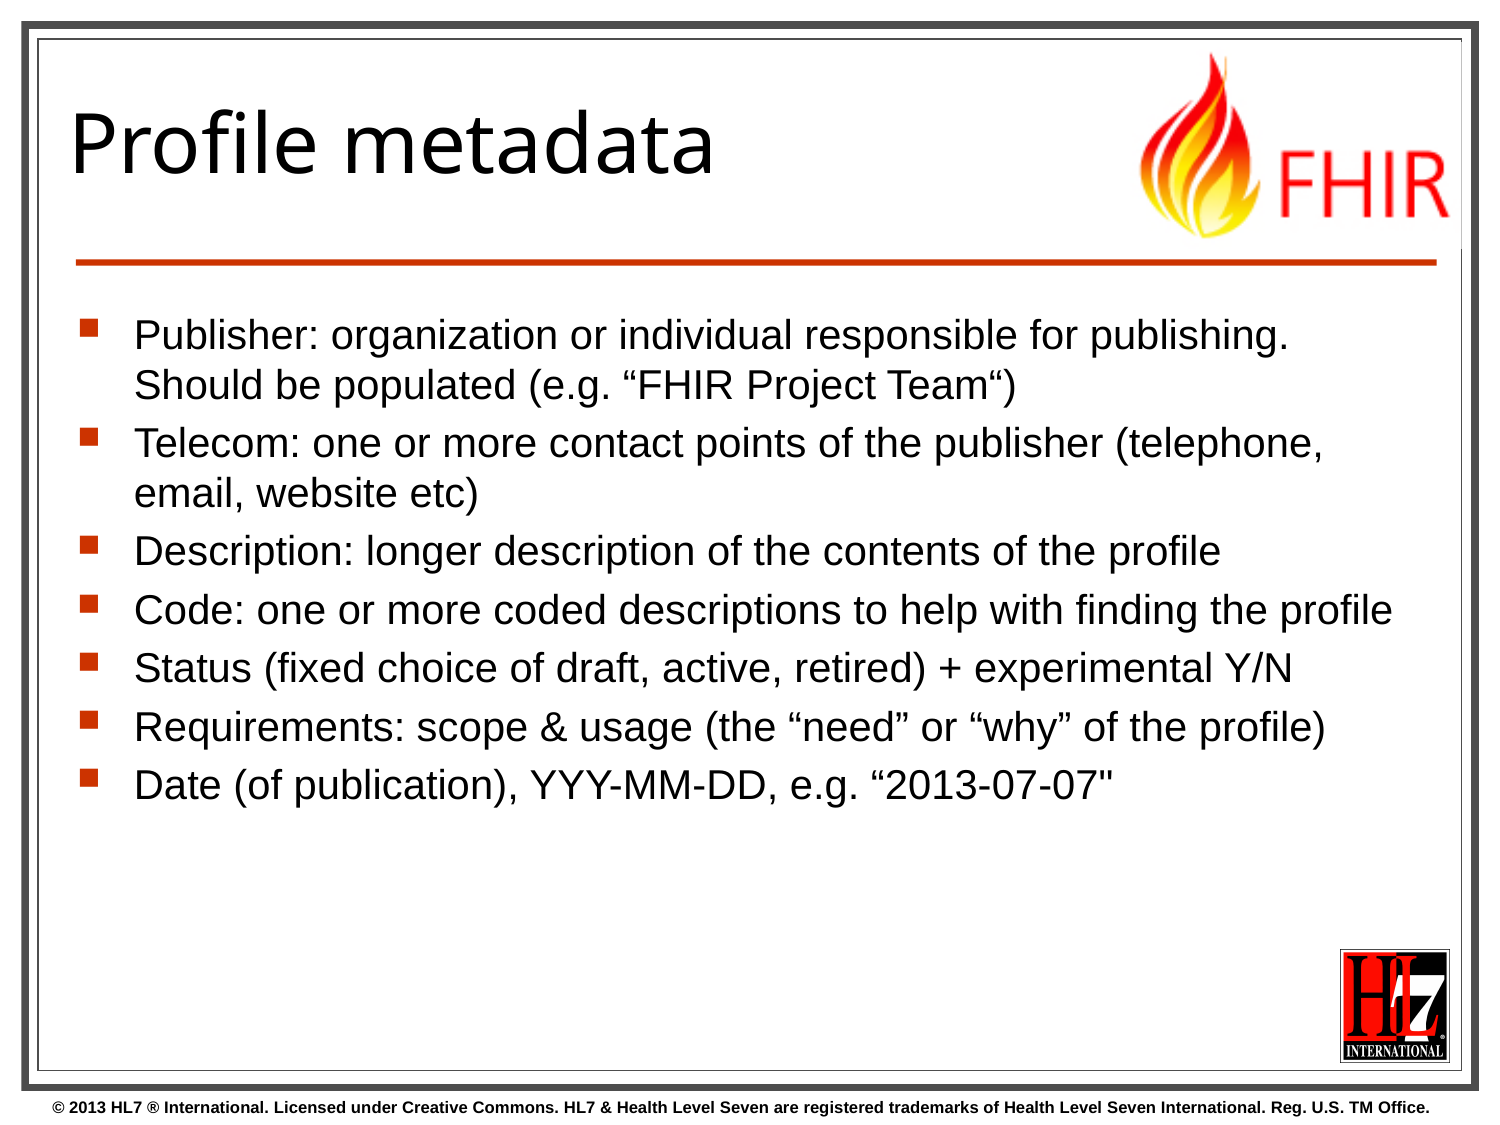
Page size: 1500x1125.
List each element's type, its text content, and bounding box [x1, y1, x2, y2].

picture [1128, 42, 1462, 249]
list Publisher: organization or individual responsible for publishing. Should be populated (e.g. “FHIR Project Team“) Telecom: one or more contact points of the publisher (telephone, email, website etc) Description: longer description of the contents of the profile Code: one or more coded descriptions to help with finding the profile Status (fixed choice of draft, active, retired) + experimental Y/N Requirements: scope & usage (the “need” or “why” of the profile) Date (of publication), YYY-MM-DD, e.g. “2013-07-07" [62, 299, 1438, 1035]
title Profile metadata [53, 54, 1128, 244]
picture [1340, 949, 1450, 1063]
